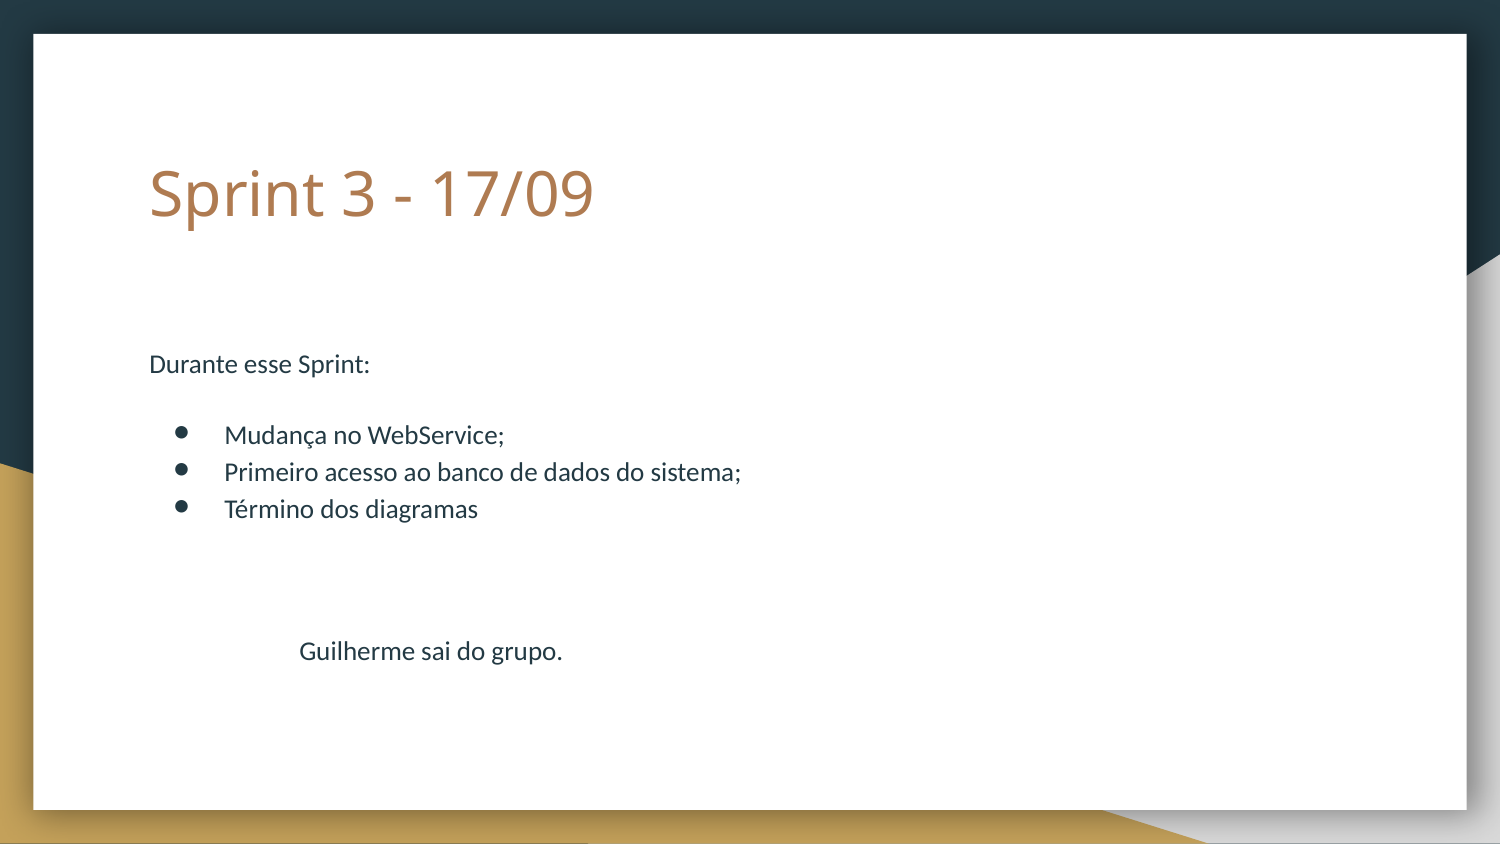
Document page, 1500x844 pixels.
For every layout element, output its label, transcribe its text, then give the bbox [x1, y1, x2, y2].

title Sprint 3 - 17/09 [134, 138, 1366, 296]
list Durante esse Sprint: Mudança no WebService; Primeiro acesso ao banco de dados do sistema; Término dos diagramas Guilherme sai do grupo. [134, 326, 1366, 729]
